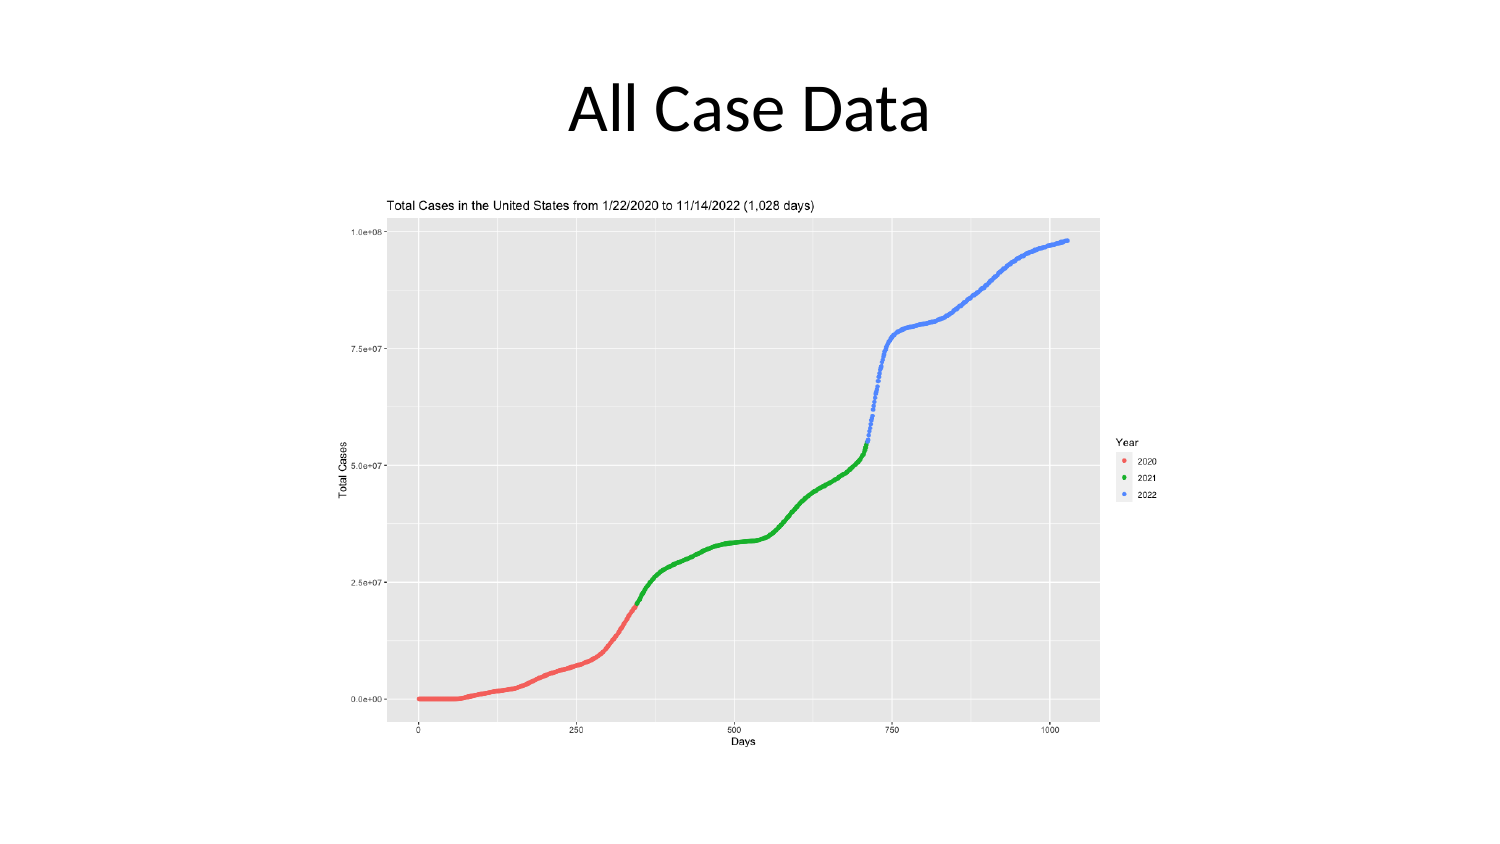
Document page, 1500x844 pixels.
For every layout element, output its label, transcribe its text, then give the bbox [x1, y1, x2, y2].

title All Case Data [75, 33, 1425, 175]
picture [333, 195, 1167, 753]
